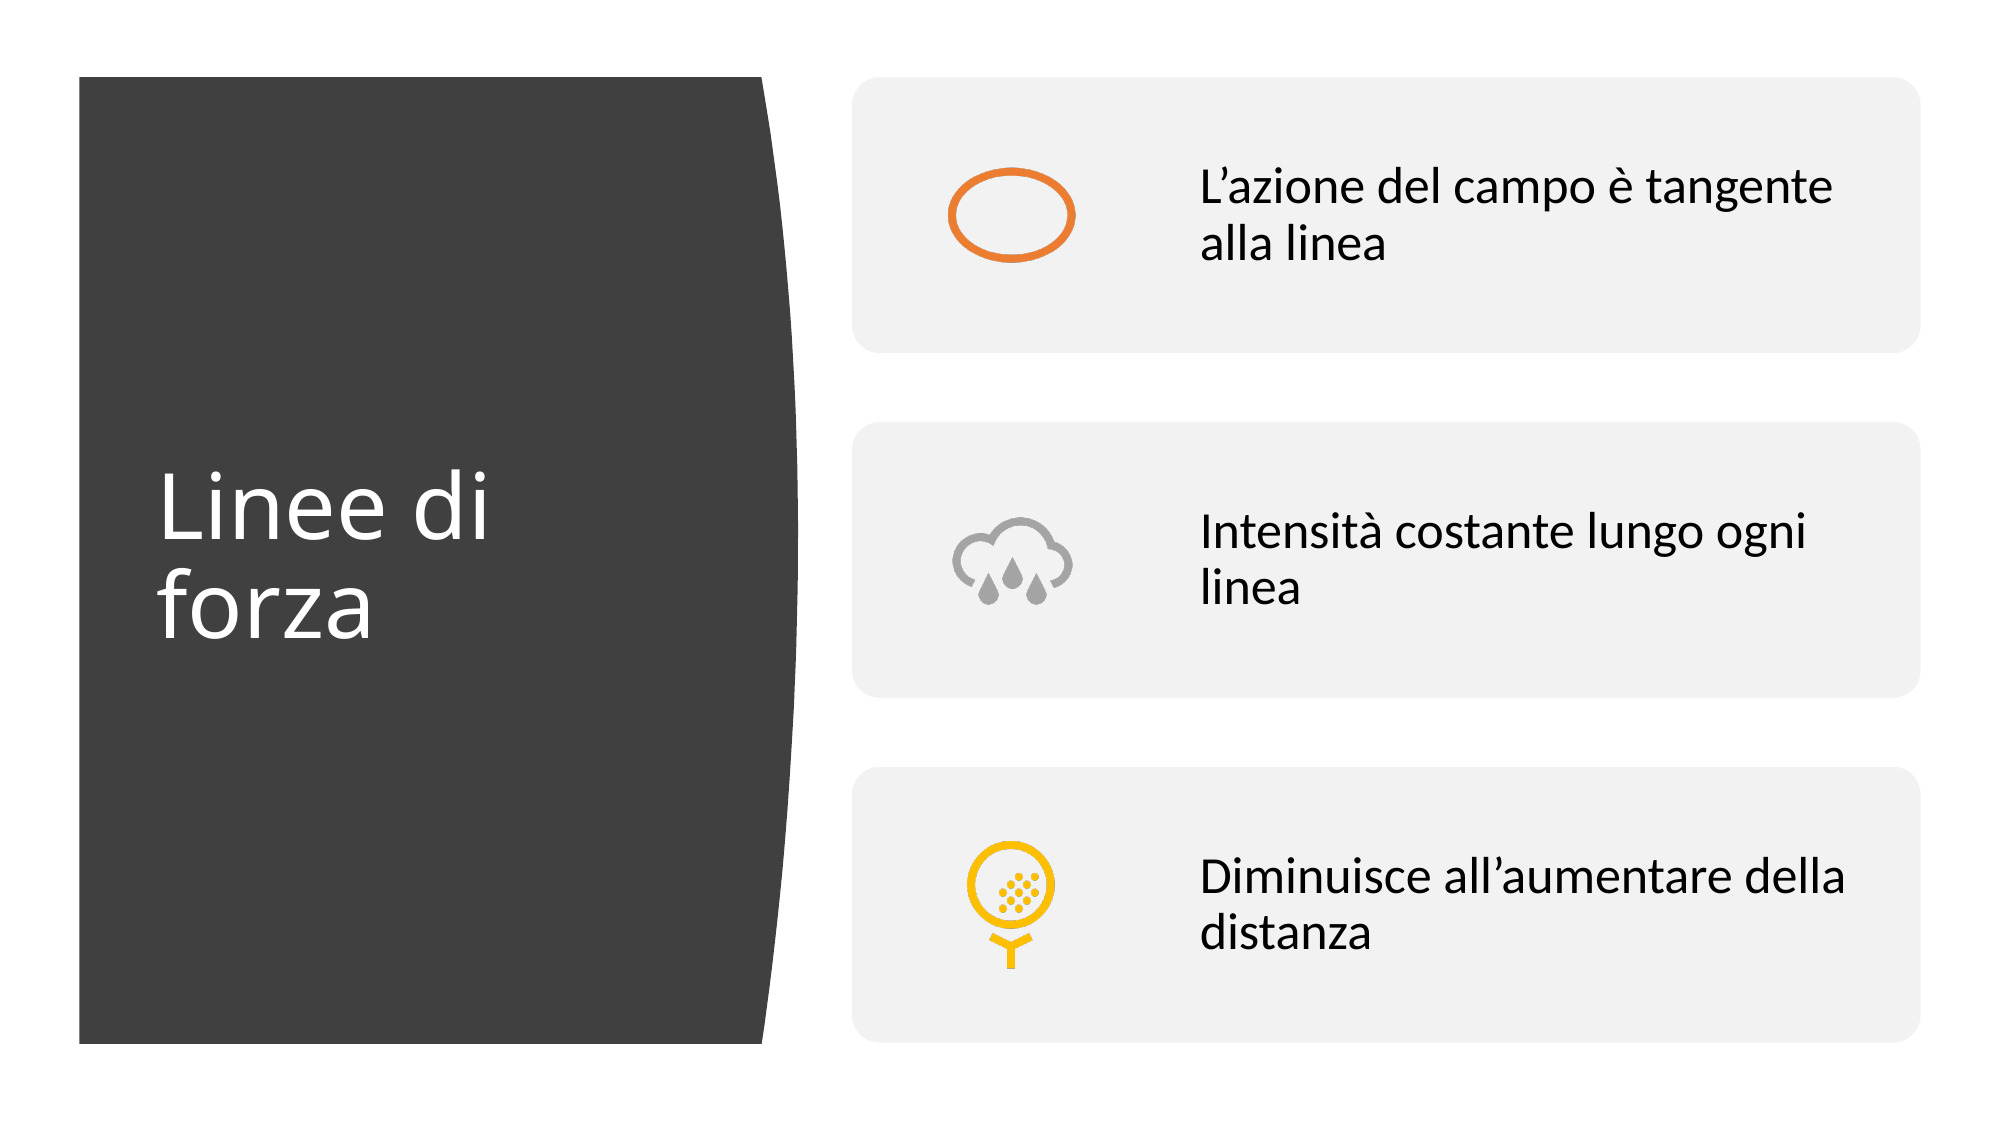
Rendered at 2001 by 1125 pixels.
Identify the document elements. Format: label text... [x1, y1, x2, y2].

title Linee di forza [141, 166, 702, 953]
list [852, 77, 1921, 1043]
text_box [78, 76, 800, 1045]
